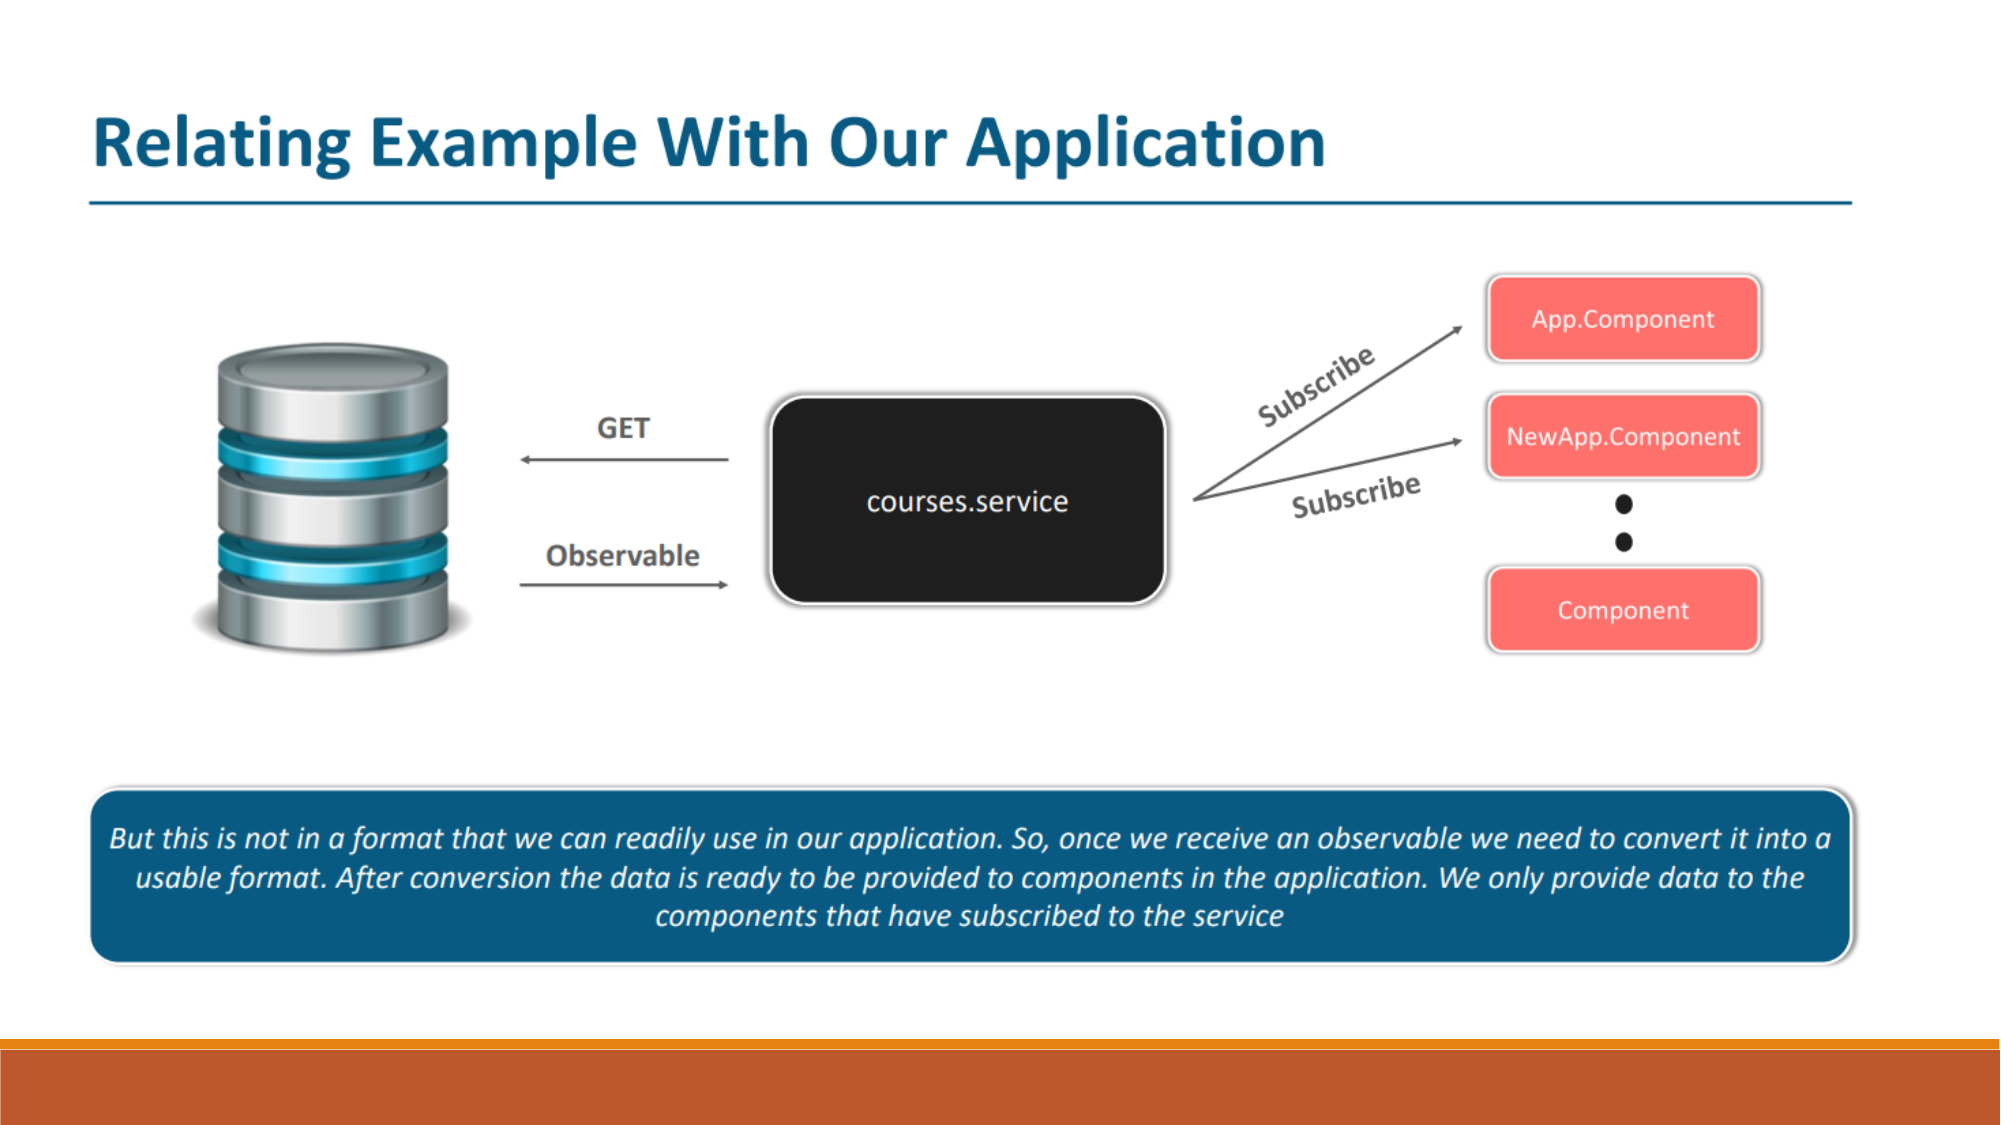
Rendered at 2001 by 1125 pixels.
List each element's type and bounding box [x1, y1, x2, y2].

picture [47, 78, 1892, 1013]
